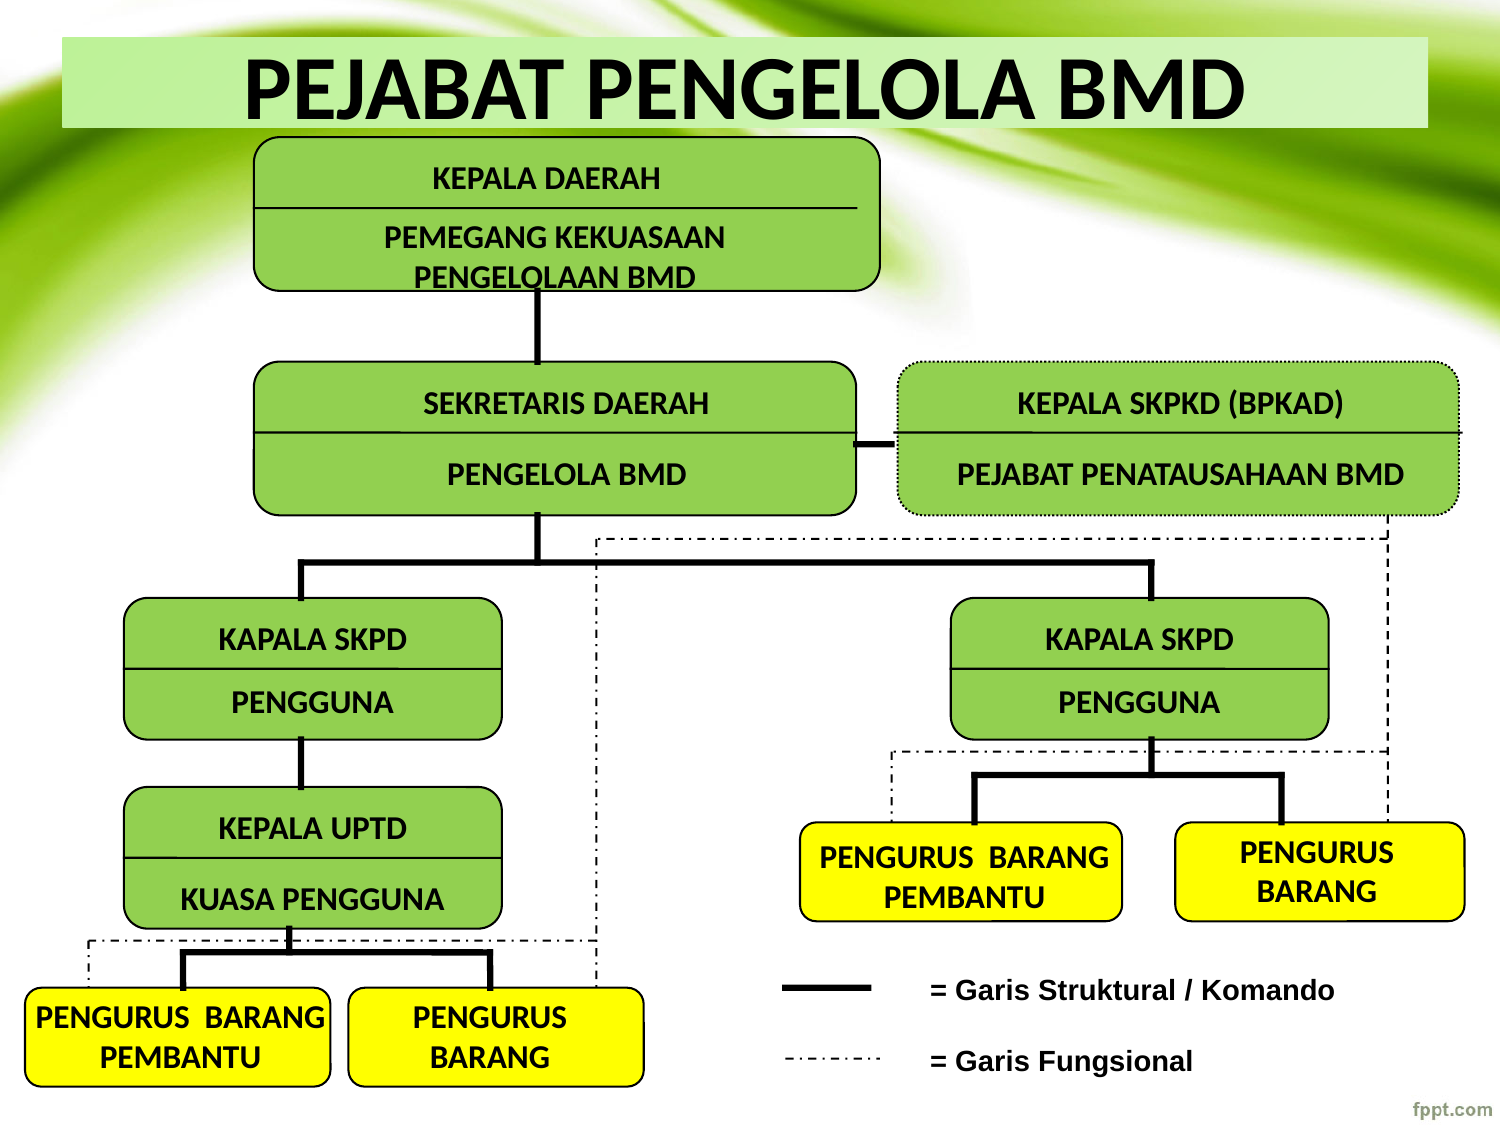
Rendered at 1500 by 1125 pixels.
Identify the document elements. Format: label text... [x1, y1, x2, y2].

text_box PEMEGANG KEKUASAAN PENGELOLAAN BMD [265, 207, 845, 303]
text_box PENGURUS BARANG PEMBANTU [14, 987, 348, 1083]
text_box PENGGUNA [135, 672, 490, 728]
text_box [805, 822, 1118, 827]
text_box [950, 669, 1329, 740]
text_box PENGURUS BARANG PEMBANTU [777, 827, 1153, 923]
text_box [253, 433, 857, 516]
text_box PENGELOLA BMD [301, 444, 833, 499]
text_box [1175, 822, 1465, 922]
text_box [897, 433, 1459, 516]
text_box KAPALA SKPD [159, 609, 467, 665]
text_box [950, 597, 1329, 668]
text_box [253, 361, 857, 432]
text_box KEPALA DAERAH [369, 148, 724, 204]
text_box KEPALA SKPKD (BPKAD) [915, 373, 1448, 429]
text_box [123, 858, 502, 929]
text_box PEJABAT PENATAUSAHAAN BMD [915, 444, 1447, 499]
text_box = Garis Fungsional [915, 1034, 1447, 1085]
text_box KEPALA UPTD [159, 798, 467, 854]
title PEJABAT PENGELOLA BMD [62, 37, 1429, 128]
picture [0, 0, 1500, 1125]
text_box PENGURUS BARANG [360, 987, 621, 1083]
text_box = Garis Struktural / Komando [915, 964, 1447, 1014]
text_box [253, 137, 880, 291]
text_box [123, 786, 502, 857]
text_box PENGURUS BARANG [1187, 822, 1447, 917]
text_box [123, 597, 502, 668]
text_box KAPALA SKPD [986, 609, 1294, 665]
text_box [897, 361, 1459, 432]
text_box [348, 987, 644, 1087]
text_box PENGGUNA [962, 672, 1317, 728]
text_box [123, 669, 502, 740]
text_box [31, 1083, 325, 1087]
text_box SEKRETARIS DAERAH [336, 373, 798, 429]
text_box KUASA PENGGUNA [135, 869, 490, 925]
